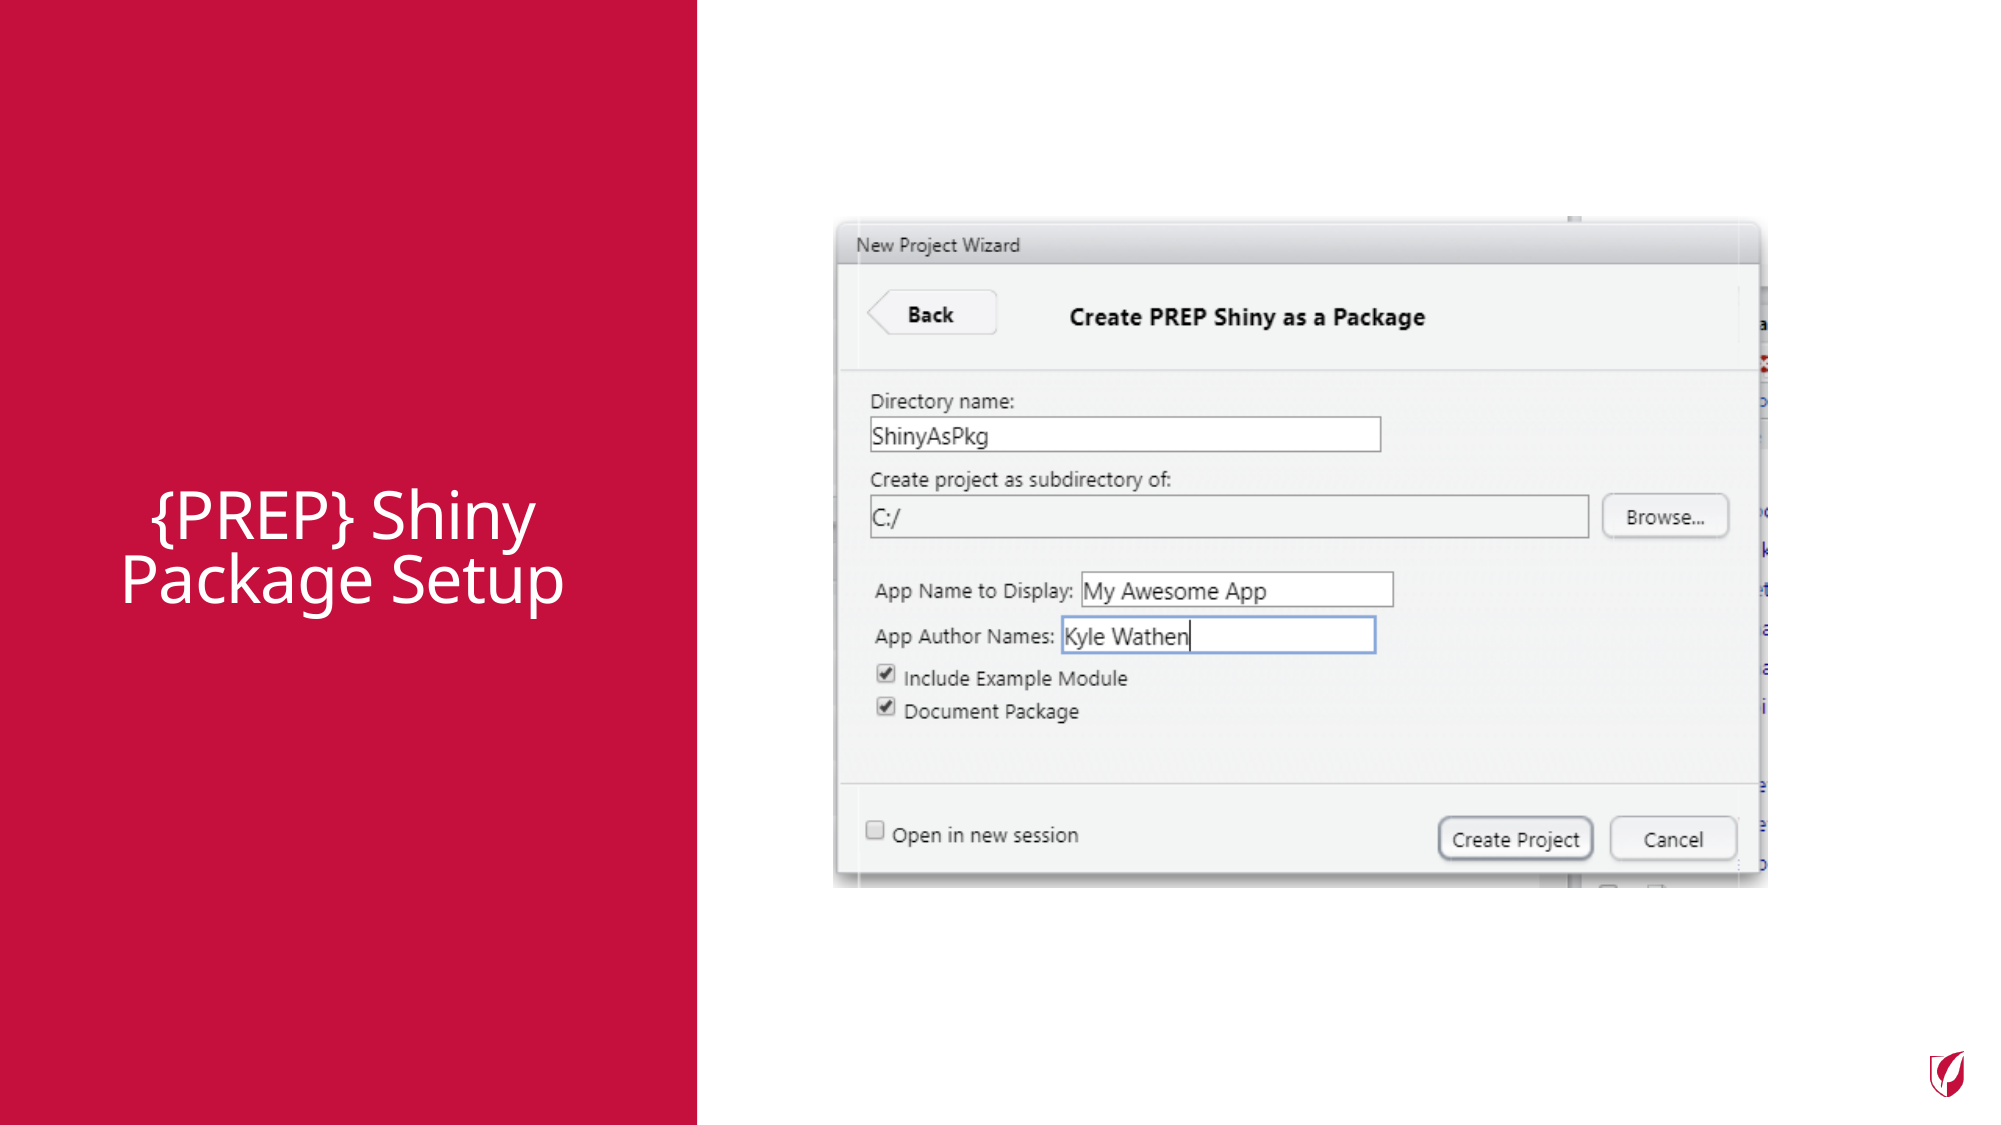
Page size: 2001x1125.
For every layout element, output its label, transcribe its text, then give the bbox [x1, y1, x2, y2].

picture [833, 216, 1768, 888]
list {PREP} Shiny Package Setup [58, 195, 628, 909]
